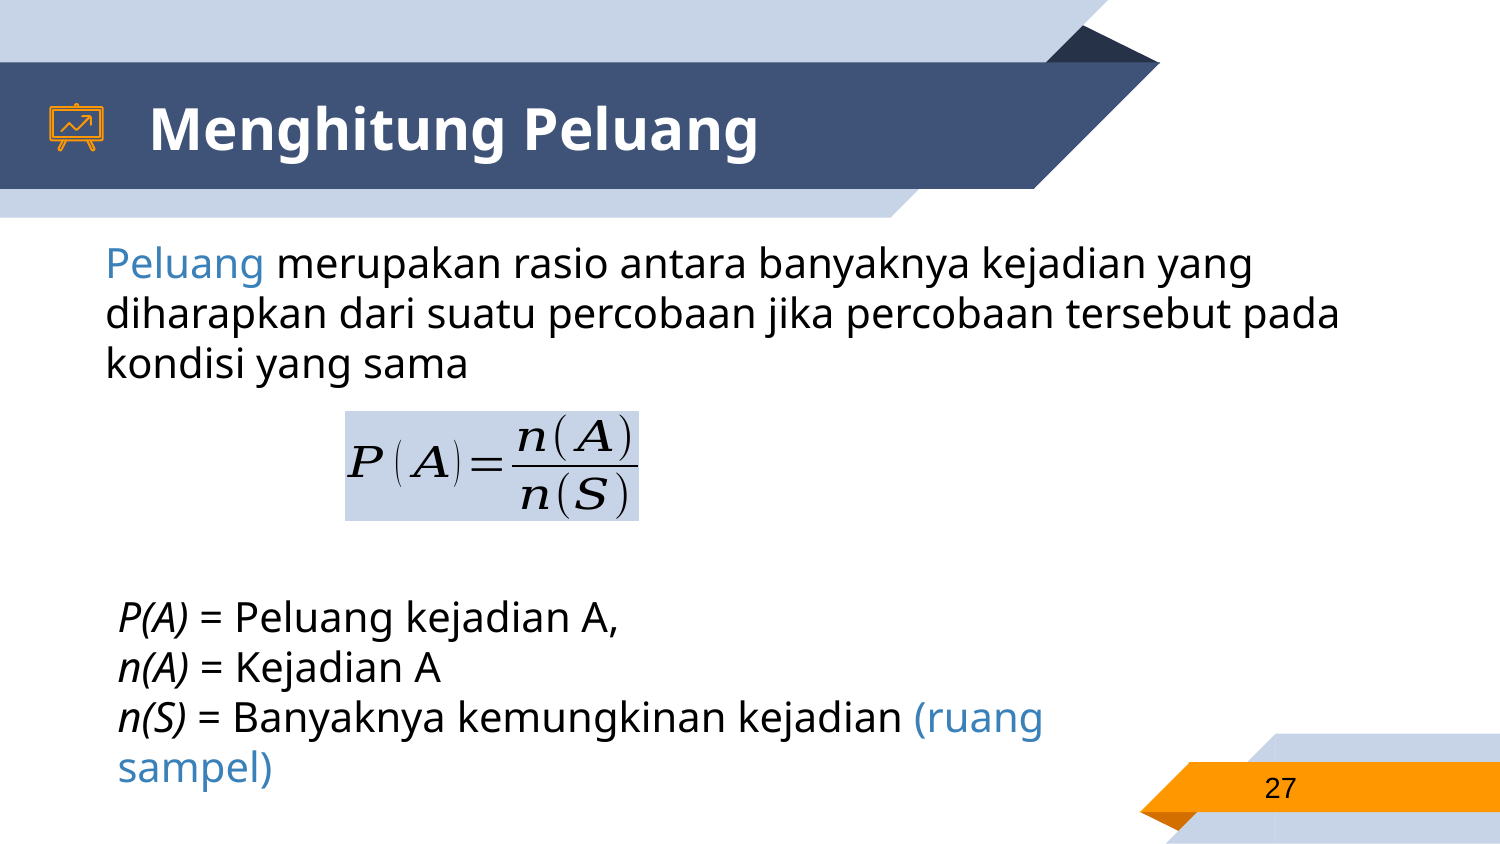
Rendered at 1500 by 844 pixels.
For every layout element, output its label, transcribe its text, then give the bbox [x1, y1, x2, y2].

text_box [50, 103, 103, 151]
slide_number 27 [1249, 760, 1494, 813]
title Menghitung Peluang [133, 64, 997, 190]
text_box Peluang merupakan rasio antara banyaknya kejadian yang diharapkan dari suatu percobaan jika percobaan tersebut pada kondisi yang sama [90, 229, 1447, 394]
